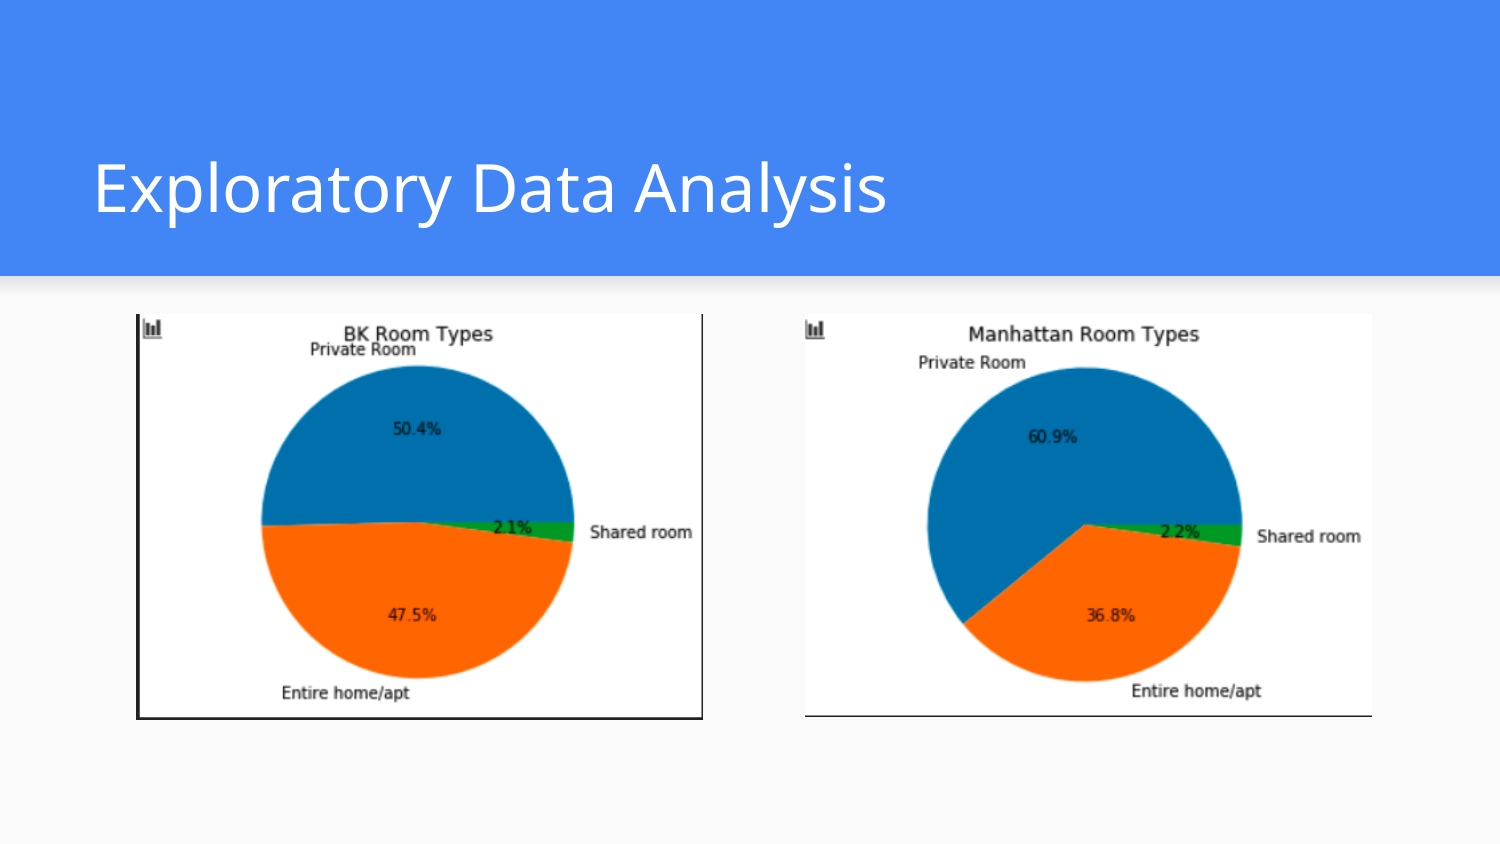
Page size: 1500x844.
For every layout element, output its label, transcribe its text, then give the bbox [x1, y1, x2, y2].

title Exploratory Data Analysis [77, 121, 1427, 248]
picture [805, 314, 1373, 717]
picture [136, 314, 703, 721]
